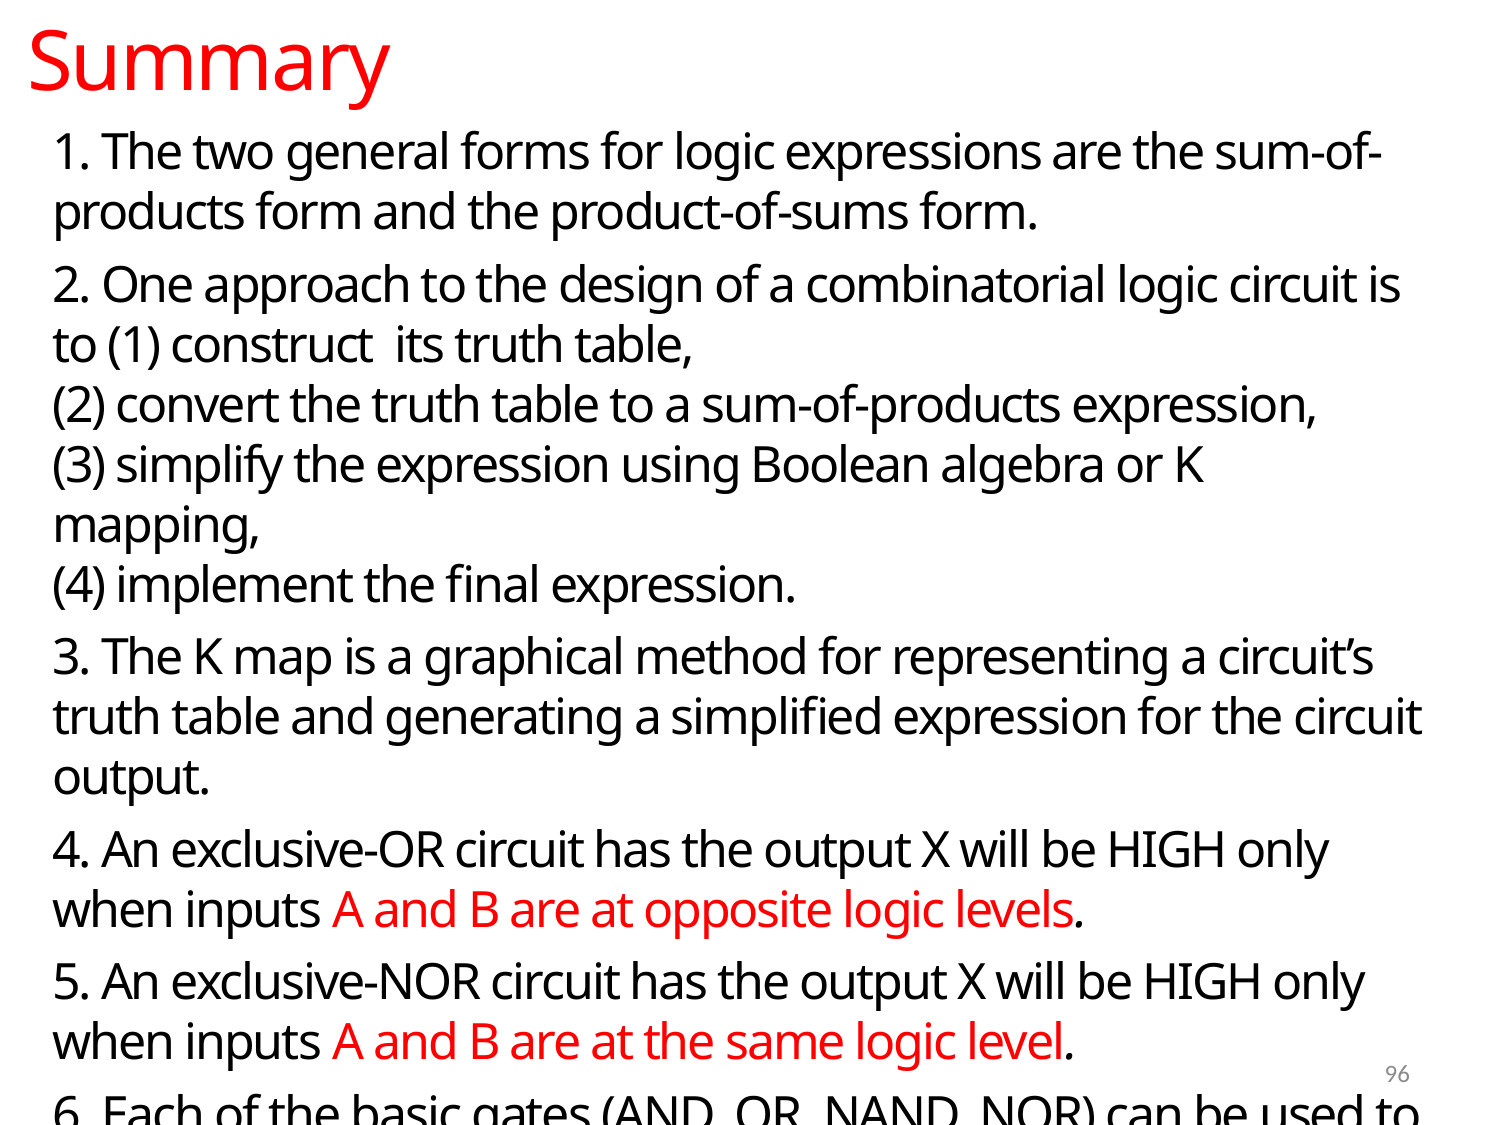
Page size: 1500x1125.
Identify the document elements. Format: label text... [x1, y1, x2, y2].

text_box 1. The two general forms for logic expressions are the sum-of-products form and the product-of-sums form. 2. One approach to the design of a combinatorial logic circuit is to (1) construct its truth table, (2) convert the truth table to a sum-of-products expression, (3) simplify the expression using Boolean algebra or K mapping, (4) implement the final expression. 3. The K map is a graphical method for representing a circuit’s truth table and generating a simplified expression for the circuit output. 4. An exclusive-OR circuit has the output X will be HIGH only when inputs A and B are at opposite logic levels. 5. An exclusive-NOR circuit has the output X will be HIGH only when inputs A and B are at the same logic level. 6. Each of the basic gates (AND, OR, NAND, NOR) can be used to enable or disable the passage of an input signal to its output. [37, 112, 1438, 1125]
text_box Summary [12, 0, 1238, 115]
